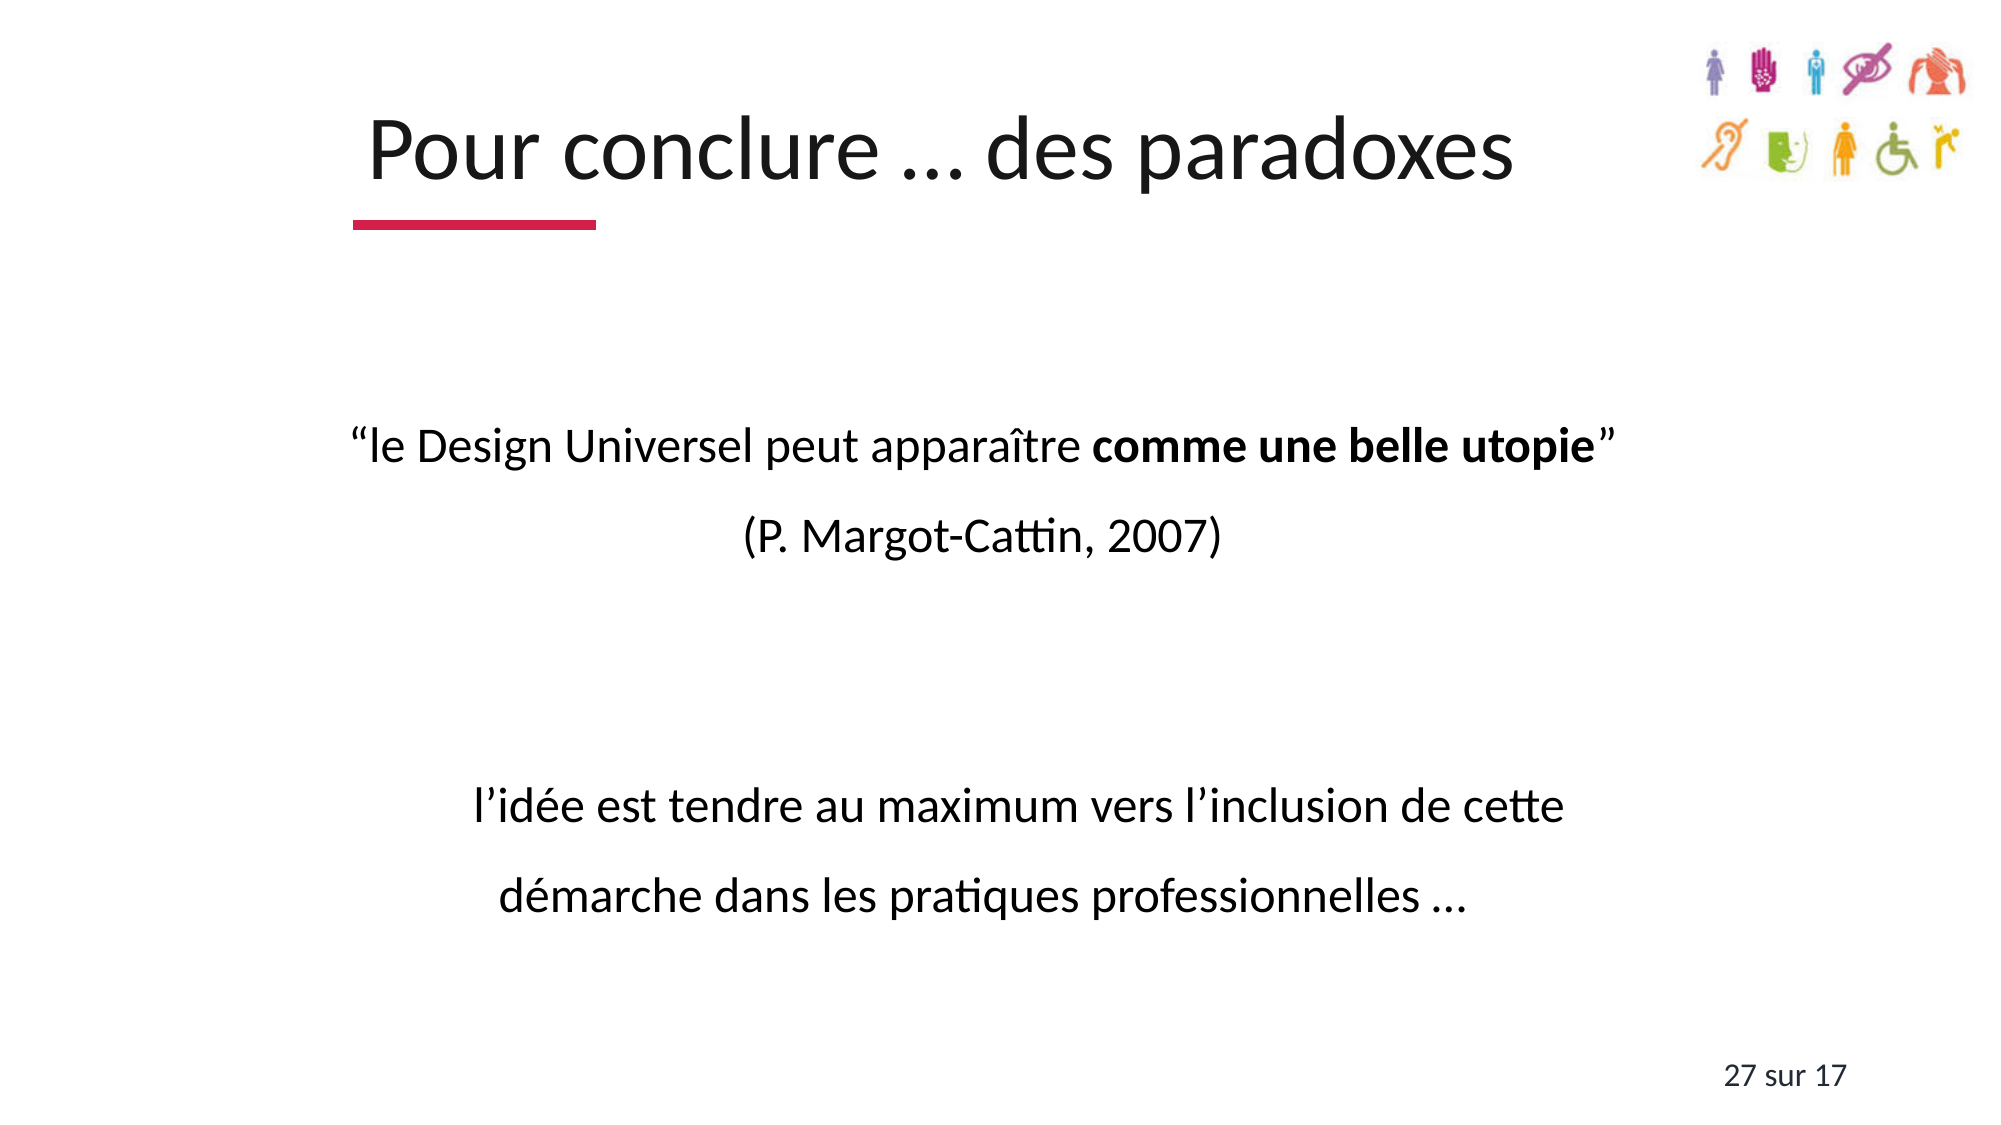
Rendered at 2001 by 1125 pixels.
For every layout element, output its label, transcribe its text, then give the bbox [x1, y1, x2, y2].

title Pour conclure … des paradoxes [352, 41, 1984, 259]
text_box “le Design Universel peut apparaître comme une belle utopie” (P. Margot-Cattin, 2007) l’idée est tendre au maximum vers l’inclusion de cette démarche dans les pratiques professionnelles … [280, 375, 1686, 930]
slide_number 27 sur 17 [1412, 1042, 1863, 1103]
picture [1684, 0, 1984, 218]
